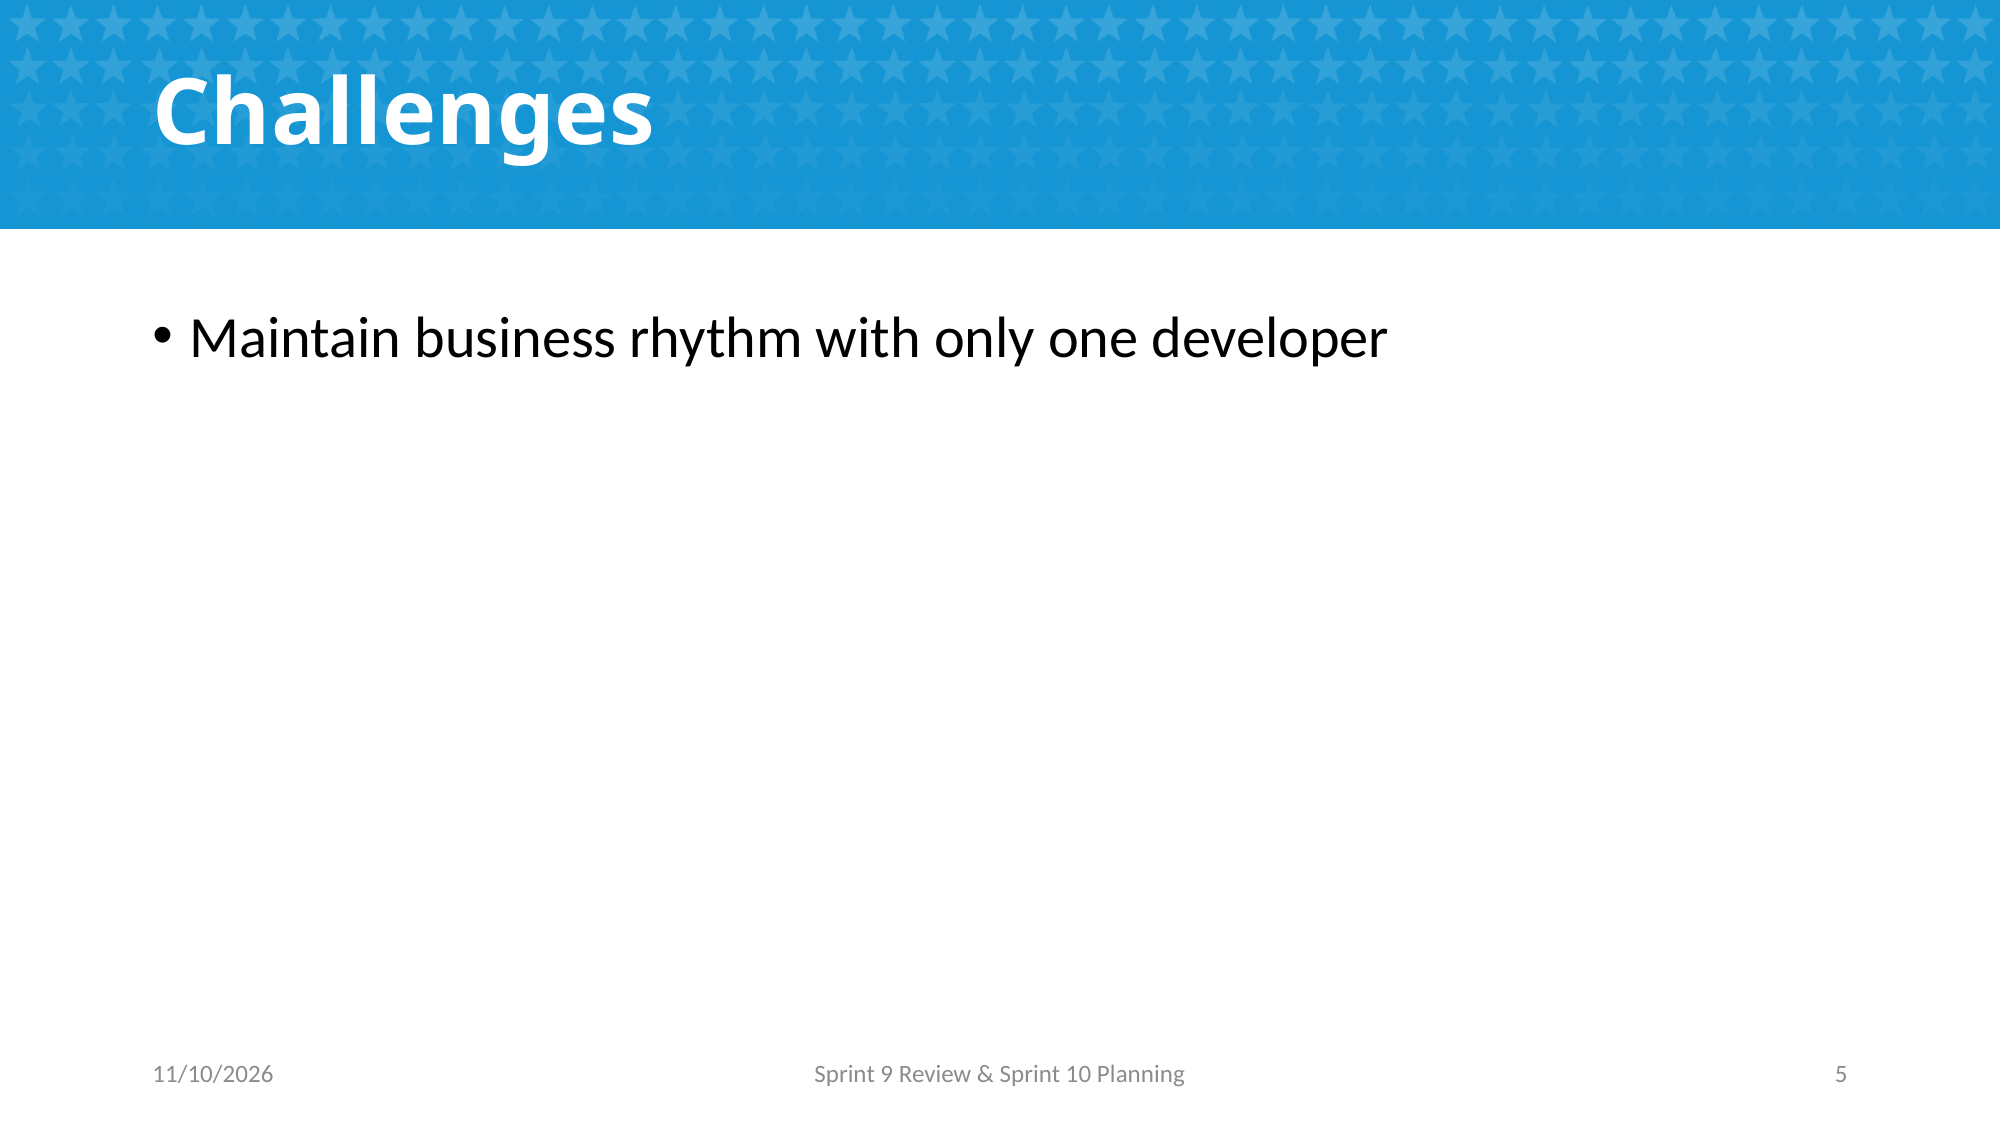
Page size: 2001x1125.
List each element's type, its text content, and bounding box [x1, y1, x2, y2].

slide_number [137, 1042, 588, 1103]
title Challenges [137, 30, 1863, 200]
list Maintain business rhythm with only one developer [136, 298, 1863, 1014]
slide_number 5 [1412, 1042, 1863, 1103]
picture [0, 0, 2000, 229]
footer Sprint 9 Review & Sprint 10 Planning [662, 1042, 1338, 1103]
